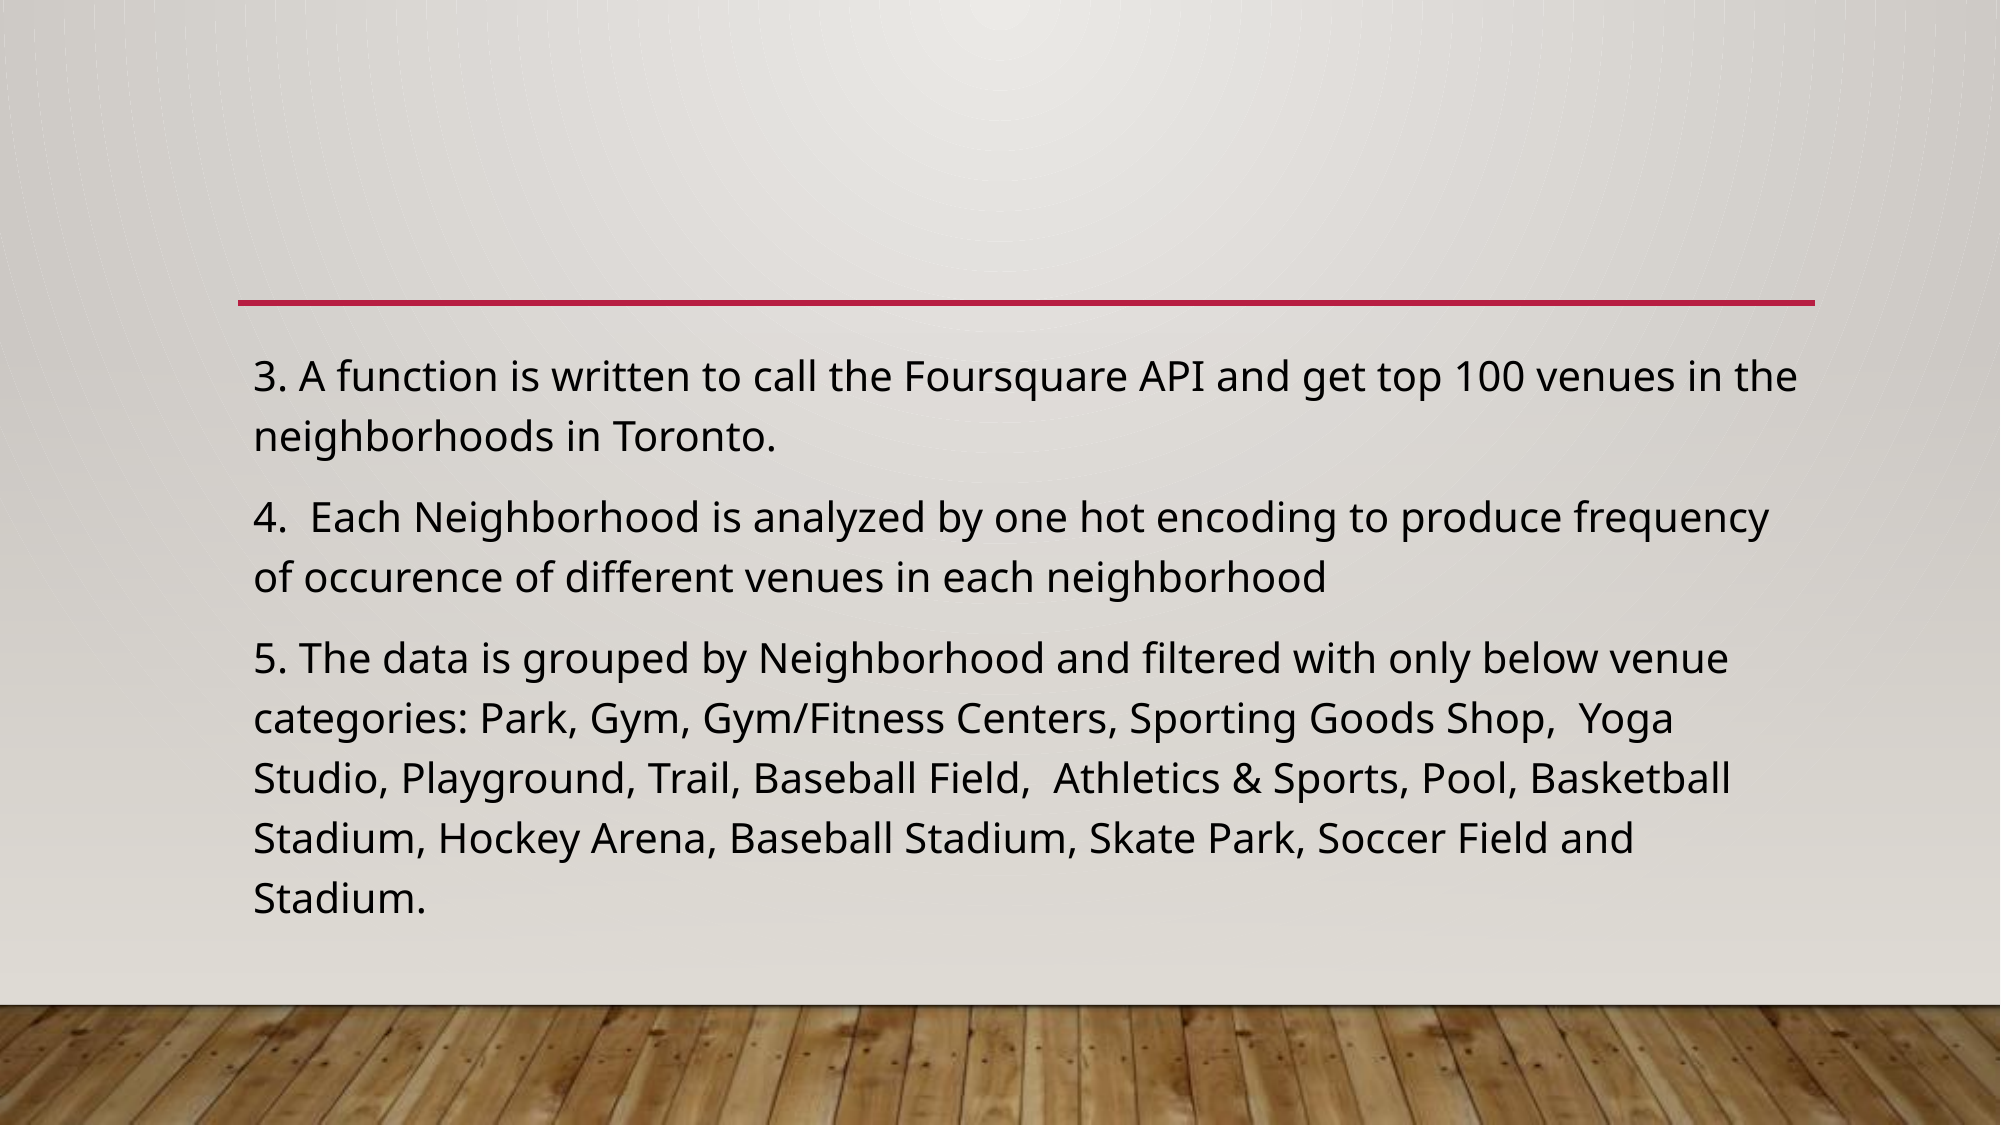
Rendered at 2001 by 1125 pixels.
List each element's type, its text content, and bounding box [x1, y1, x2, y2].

list 3. A function is written to call the Foursquare API and get top 100 venues in the neighborhoods in Toronto. 4. Each Neighborhood is analyzed by one hot encoding to produce frequency of occurence of different venues in each neighborhood 5. The data is grouped by Neighborhood and filtered with only below venue categories: Park, Gym, Gym/Fitness Centers, Sporting Goods Shop, Yoga Studio, Playground, Trail, Baseball Field, Athletics & Sports, Pool, Basketball Stadium, Hockey Arena, Baseball Stadium, Skate Park, Soccer Field and Stadium. [238, 332, 1833, 1011]
picture [0, 1005, 2000, 1125]
